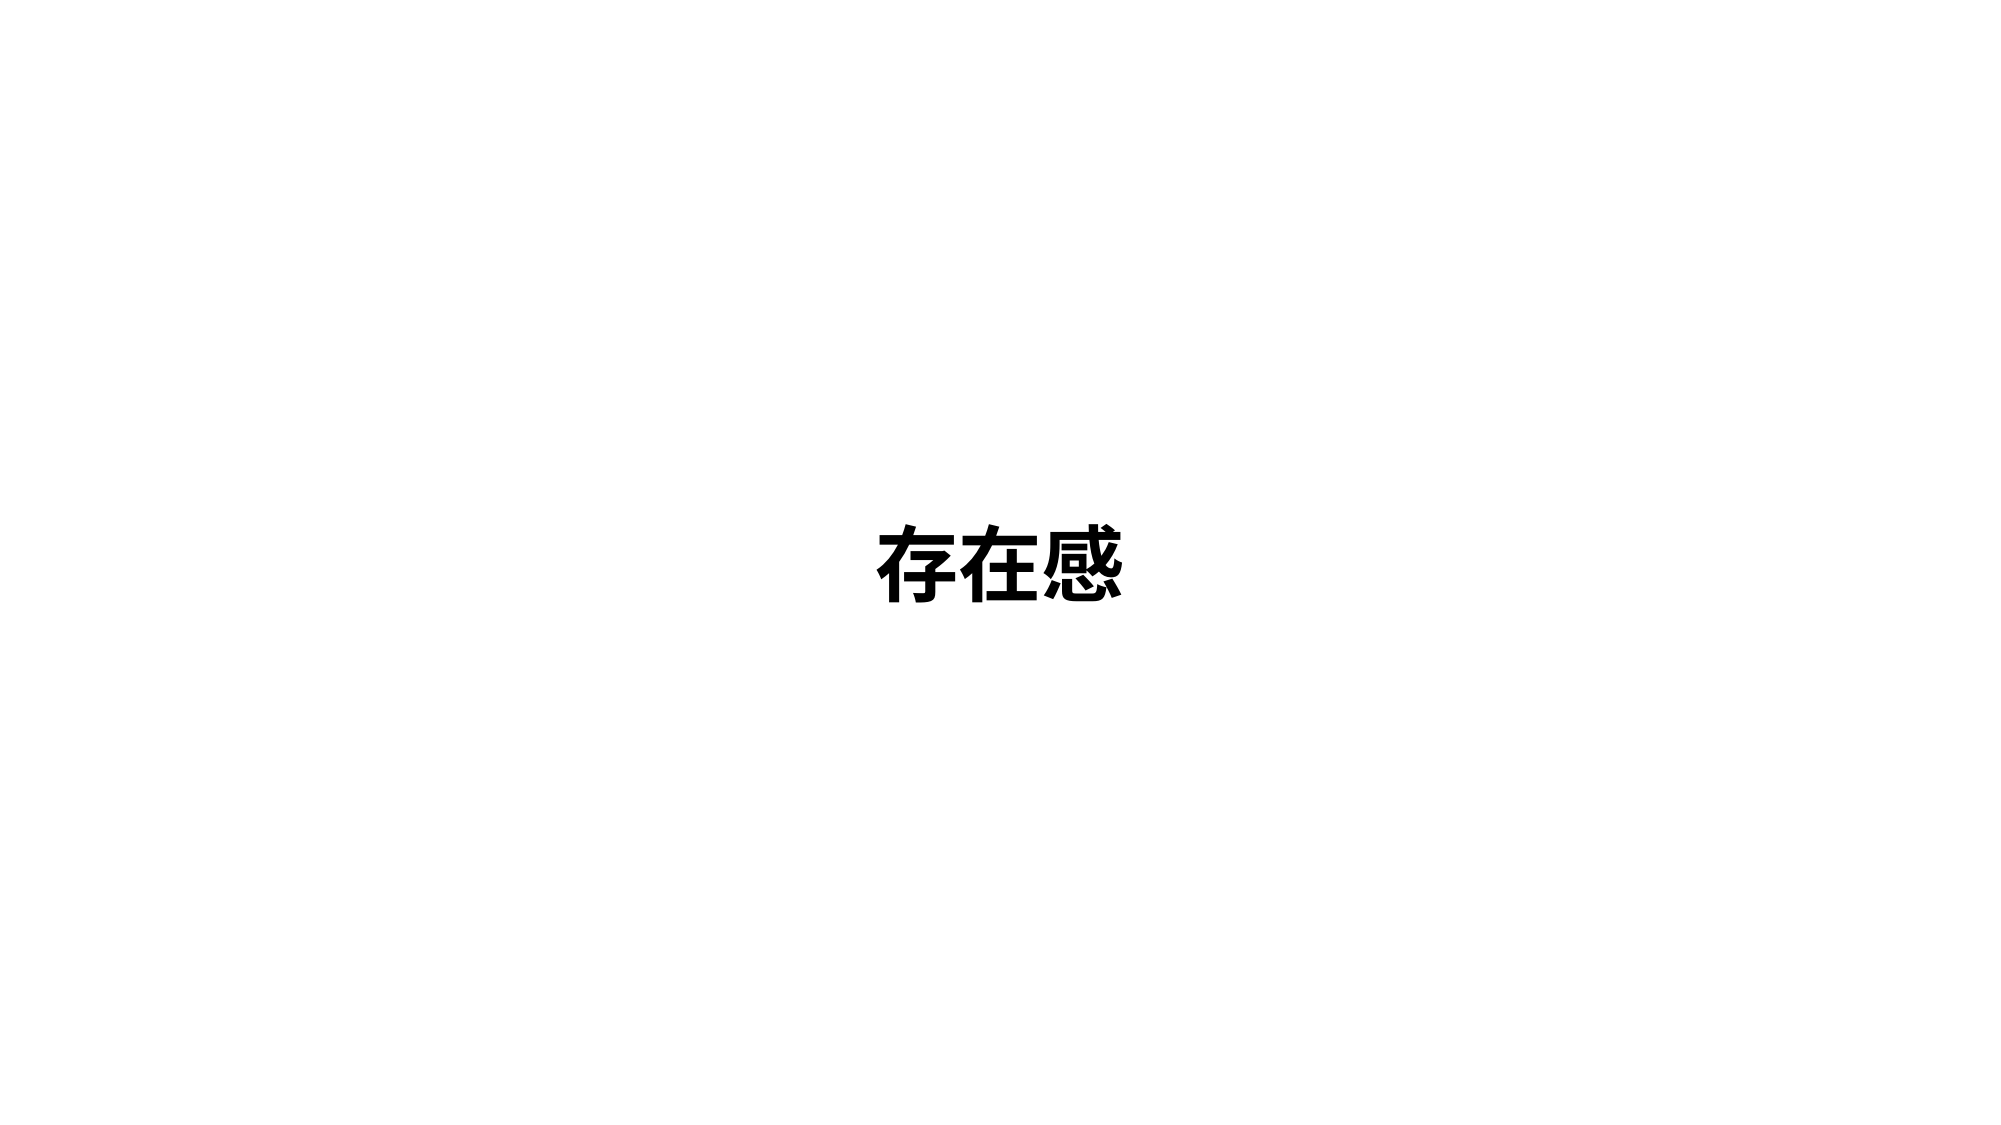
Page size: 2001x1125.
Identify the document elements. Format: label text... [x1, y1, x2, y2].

text_box 存在感 [860, 504, 1140, 620]
